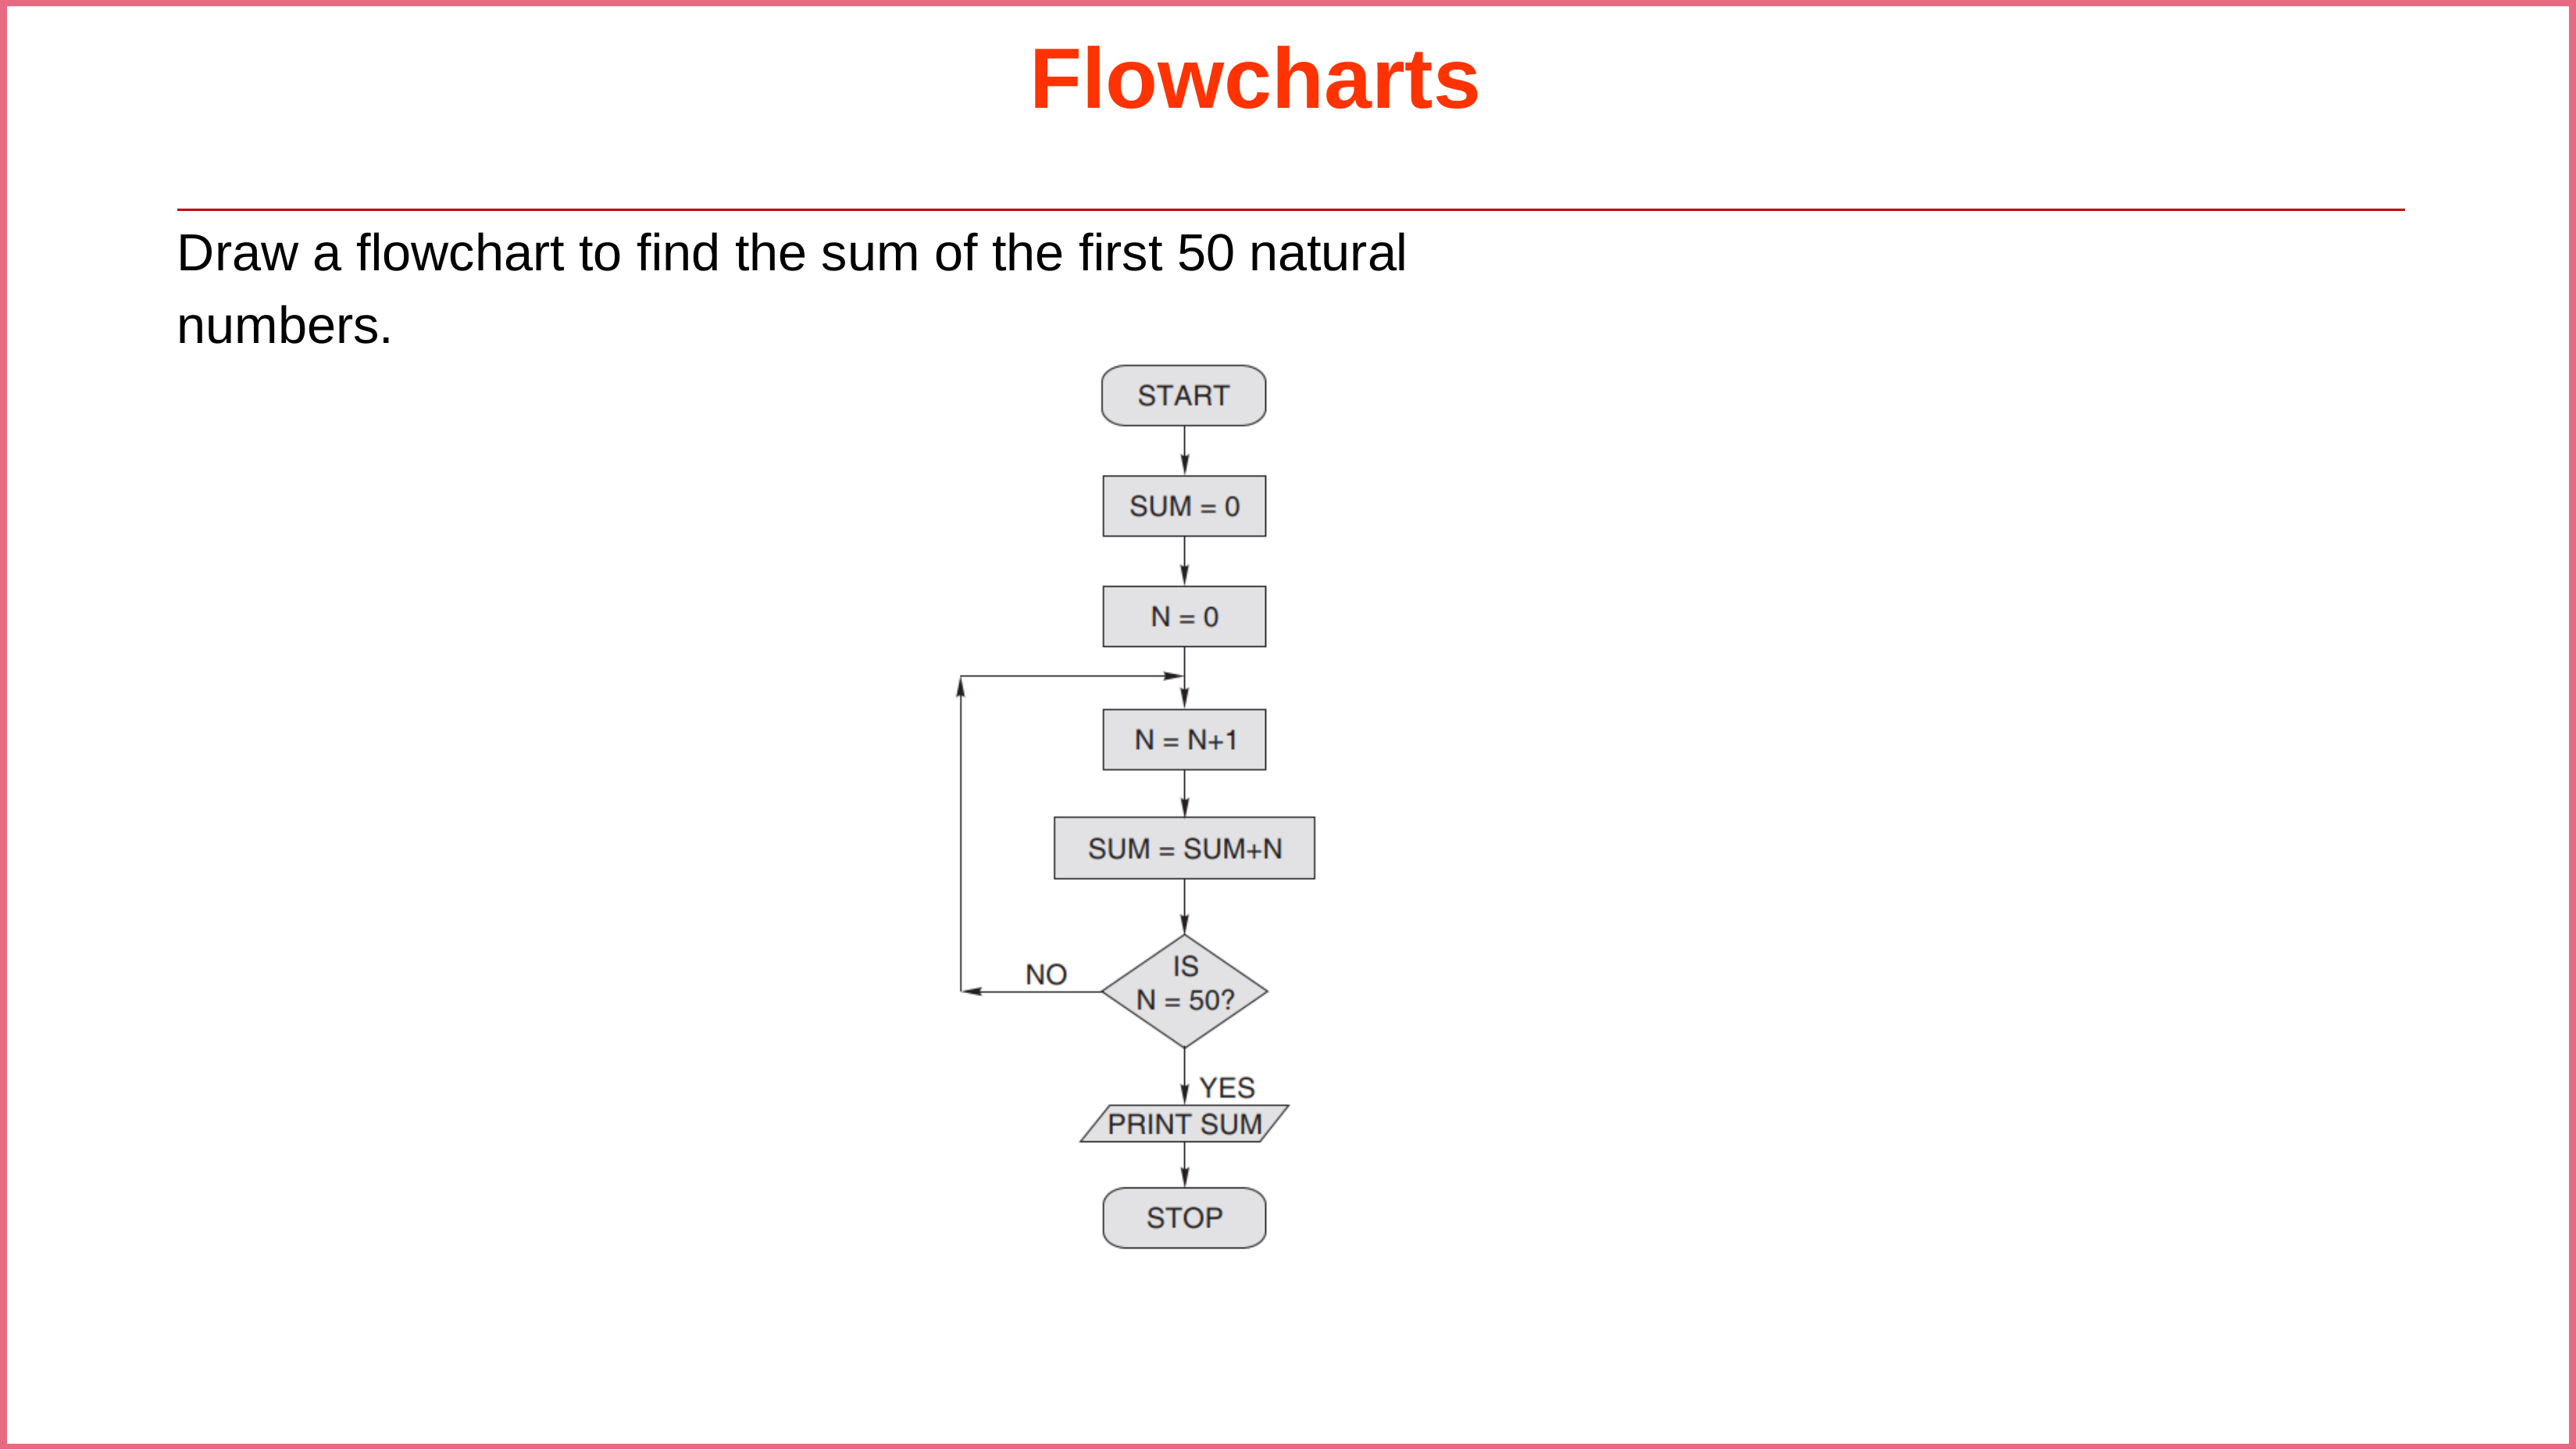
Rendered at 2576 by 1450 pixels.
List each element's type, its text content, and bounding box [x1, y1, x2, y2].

title Flowcharts [550, 30, 1961, 197]
picture [885, 354, 1399, 1267]
list Draw a ﬂowchart to ﬁnd the sum of the ﬁrst 50 natural numbers. [177, 218, 2399, 1048]
